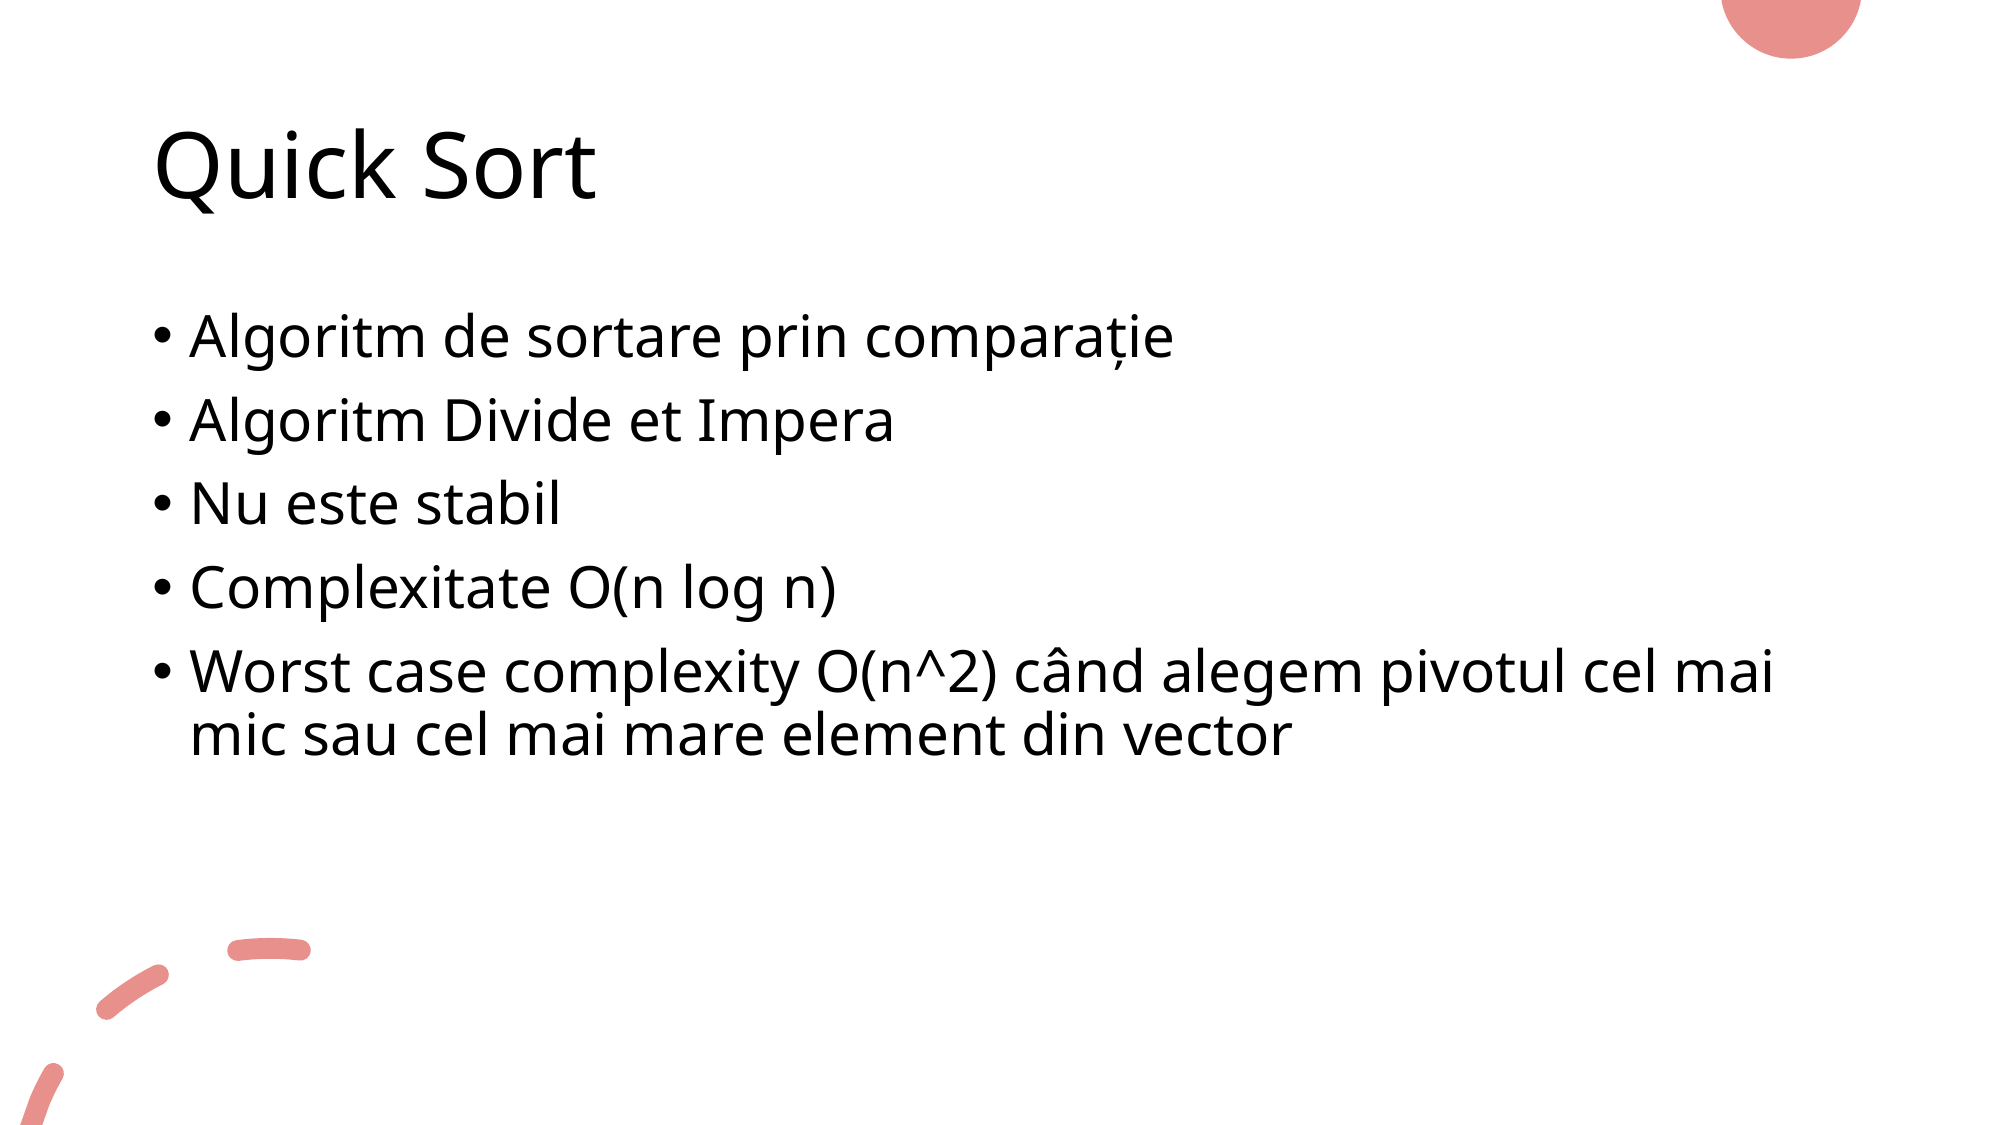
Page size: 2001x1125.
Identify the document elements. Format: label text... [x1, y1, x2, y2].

title Quick Sort [137, 59, 1863, 278]
list Algoritm de sortare prin comparație Algoritm Divide et Impera Nu este stabil Complexitate O(n log n) Worst case complexity O(n^2) când alegem pivotul cel mai mic sau cel mai mare element din vector [137, 299, 1863, 933]
